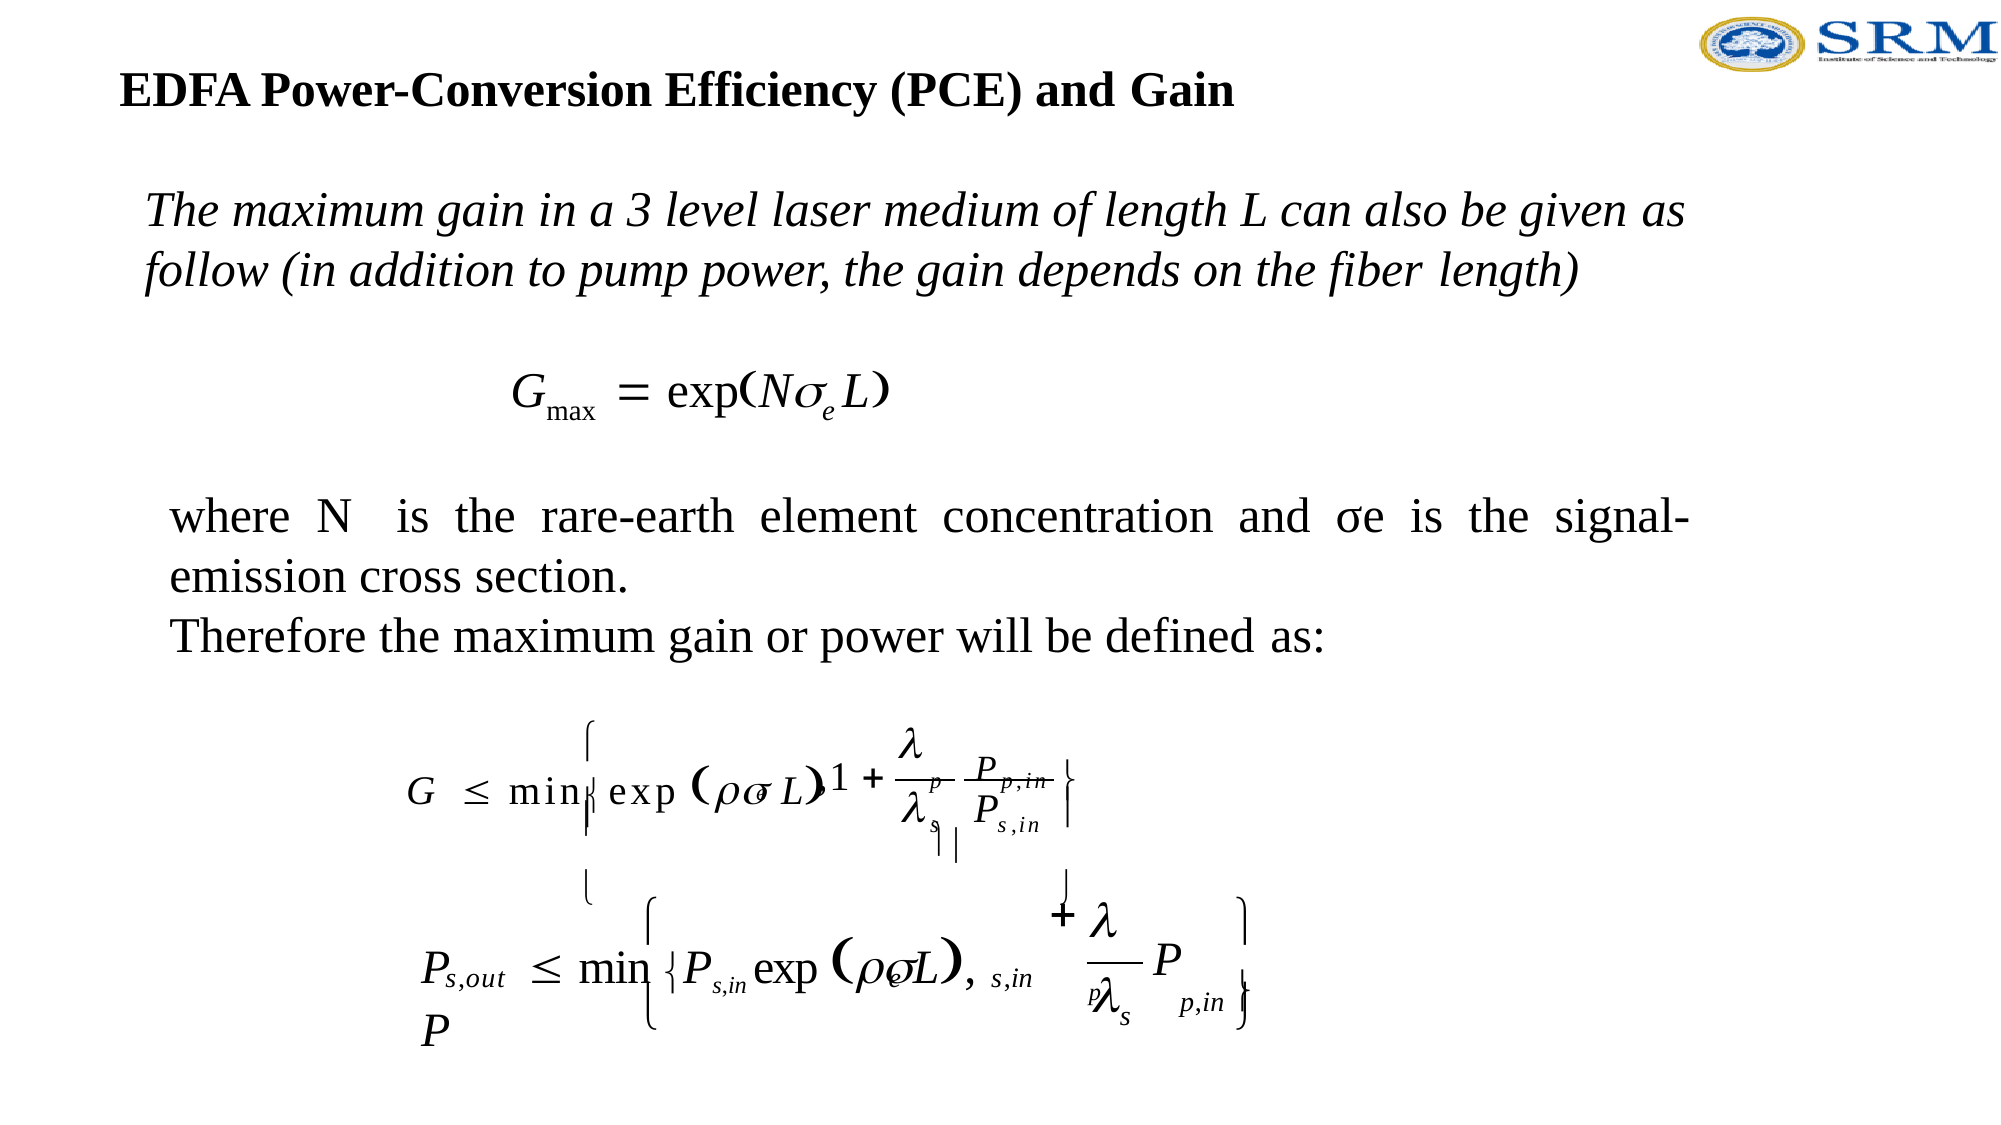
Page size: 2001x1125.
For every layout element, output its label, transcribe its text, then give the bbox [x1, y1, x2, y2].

text_box EDFA Power-Conversion Efficiency (PCE) and Gain The maximum gain in a 3 level laser medium of length L can also be given as follow (in addition to pump power, the gain depends on the fiber length) Gmax  expNe L where N is the rare-earth element concentration and σe is the signal- emission cross section. Therefore the maximum gain or power will be defined as: [115, 54, 1829, 663]
picture [1698, 0, 2000, 90]
text_box  [634, 891, 664, 909]
text_box  [570, 715, 609, 741]
text_box  [570, 818, 609, 841]
text_box P [1151, 925, 1186, 985]
text_box p Pp,in  [923, 725, 1091, 875]
text_box  [1089, 1005, 1121, 1023]
text_box s,in [1005, 957, 1036, 993]
text_box  [570, 841, 609, 909]
text_box  [1231, 891, 1260, 937]
text_box ,1  [827, 747, 887, 799]
text_box p,in  [1178, 937, 1260, 1026]
text_box  p [1043, 885, 1141, 1005]
text_box s [1117, 1005, 1134, 1031]
text_box  [1231, 1026, 1260, 1036]
text_box  [895, 712, 928, 768]
text_box  [1051, 875, 1089, 885]
text_box G  minexp  L [399, 741, 827, 818]
text_box P  min Ps,in exp  L, P [414, 909, 1005, 1057]
text_box  P [898, 775, 1006, 831]
